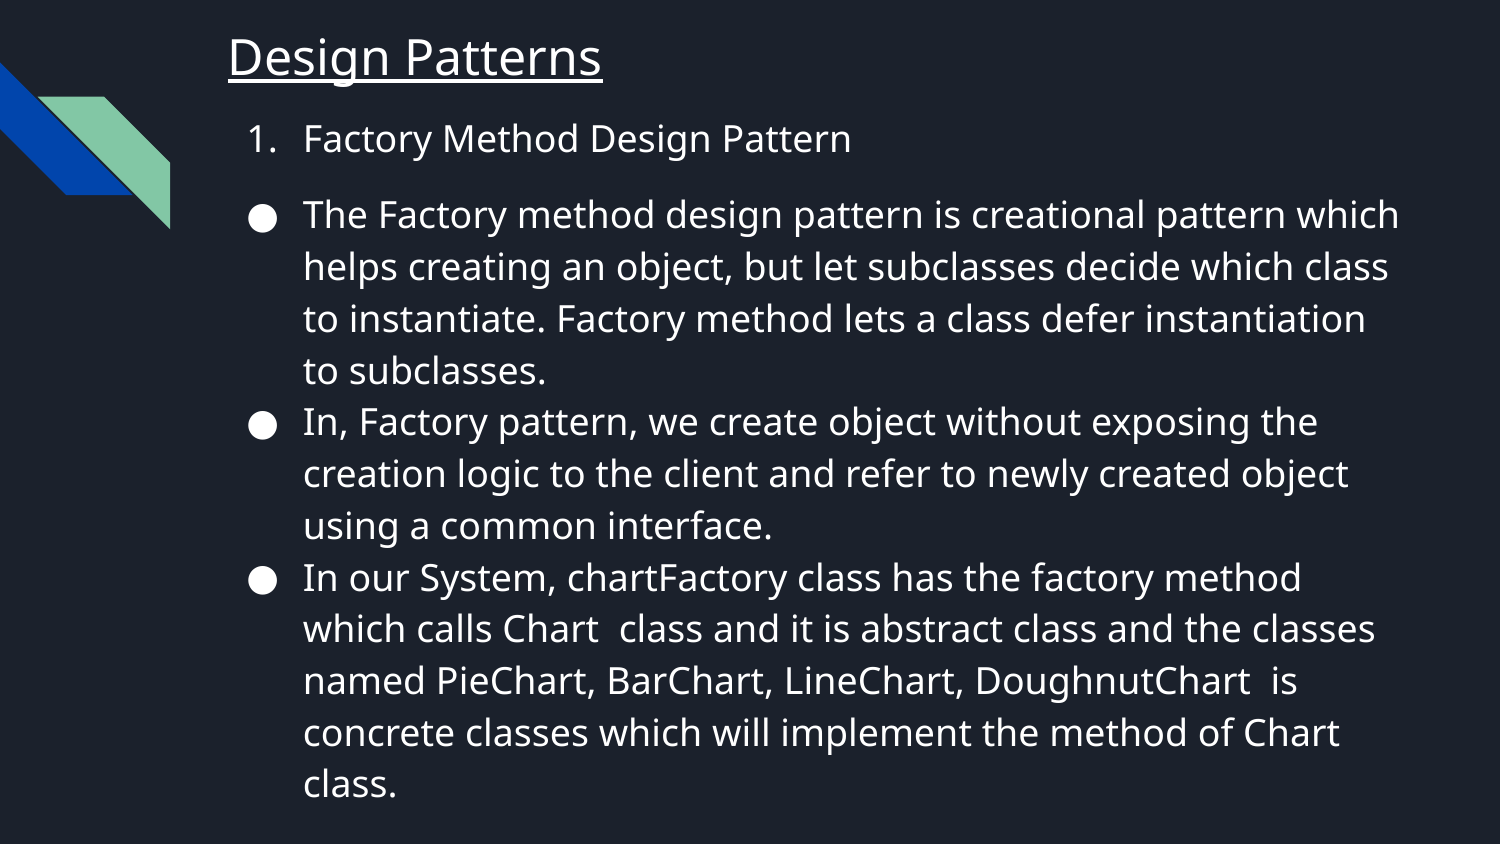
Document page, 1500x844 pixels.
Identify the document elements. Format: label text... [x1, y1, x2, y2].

list The Factory method design pattern is creational pattern which helps creating an object, but let subclasses decide which class to instantiate. Factory method lets a class defer instantiation to subclasses. In, Factory pattern, we create object without exposing the creation logic to the client and refer to newly created object using a common interface. In our System, chartFactory class has the factory method which calls Chart class and it is abstract class and the classes named PieChart, BarChart, LineChart, DoughnutChart is concrete classes which will implement the method of Chart class. [212, 169, 1425, 808]
title Design Patterns Factory Method Design Pattern [212, 10, 1368, 82]
